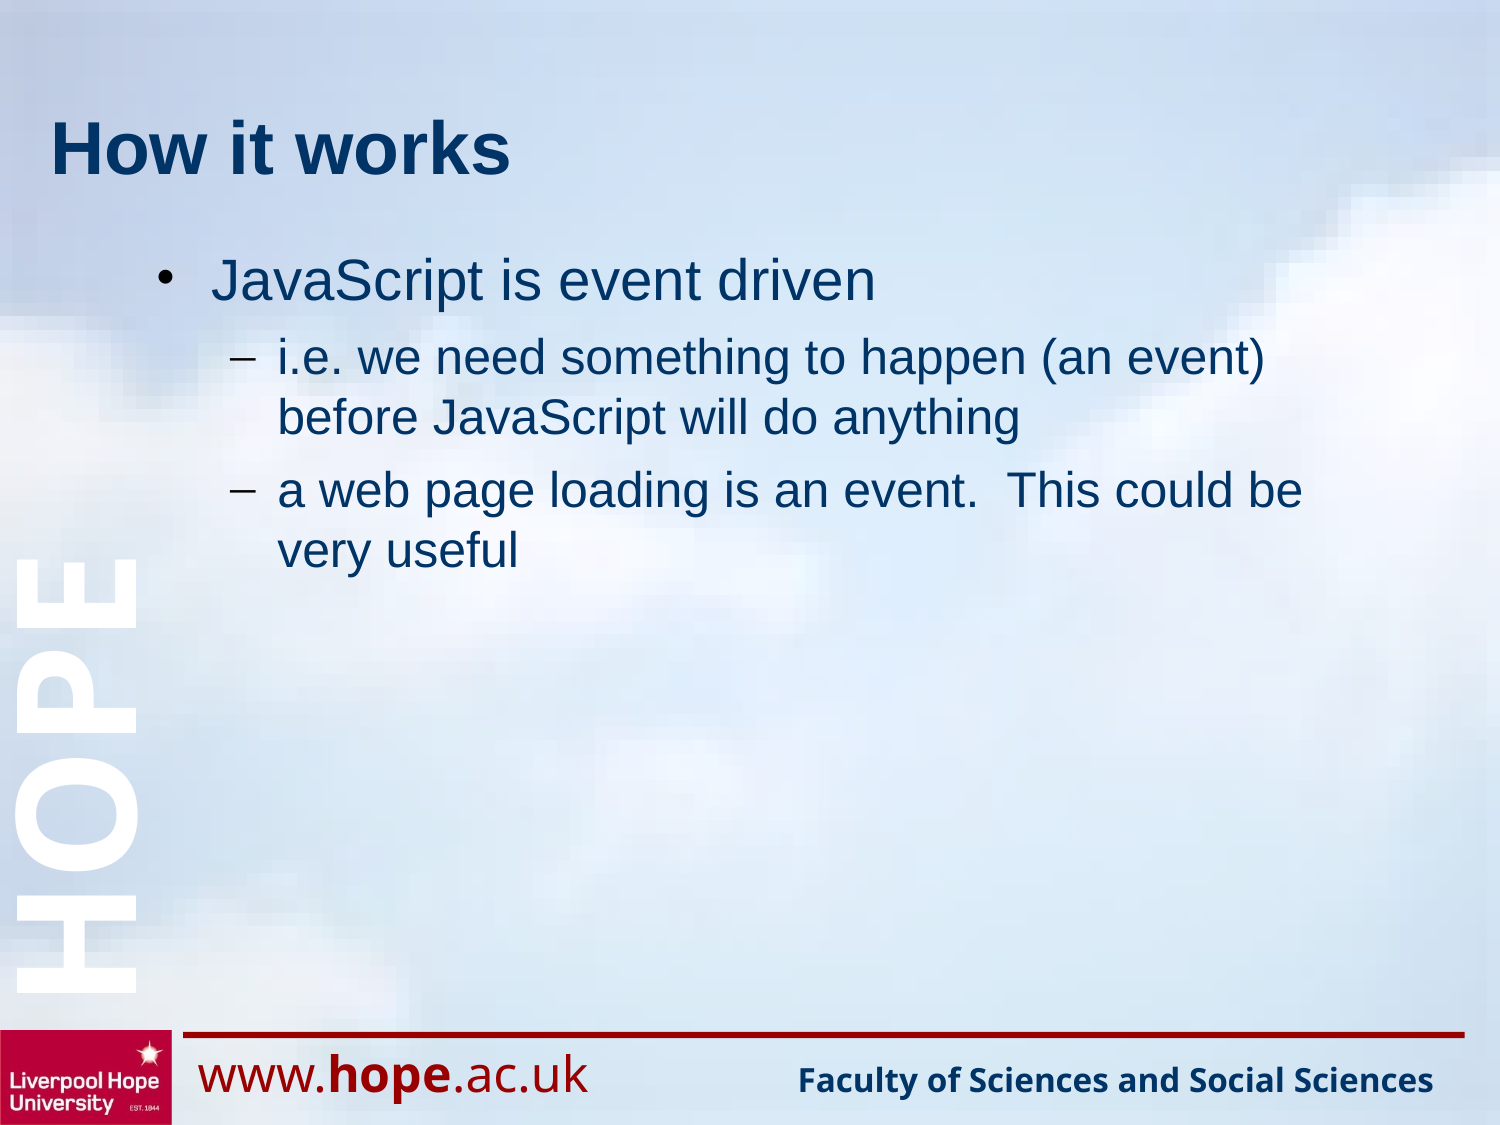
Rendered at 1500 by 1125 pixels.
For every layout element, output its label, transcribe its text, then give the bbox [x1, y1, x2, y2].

picture [0, 1030, 172, 1125]
list JavaScript is event driven i.e. we need something to happen (an event) before JavaScript will do anything a web page loading is an event. This could be very useful [140, 234, 1403, 997]
title How it works [35, 35, 1312, 199]
